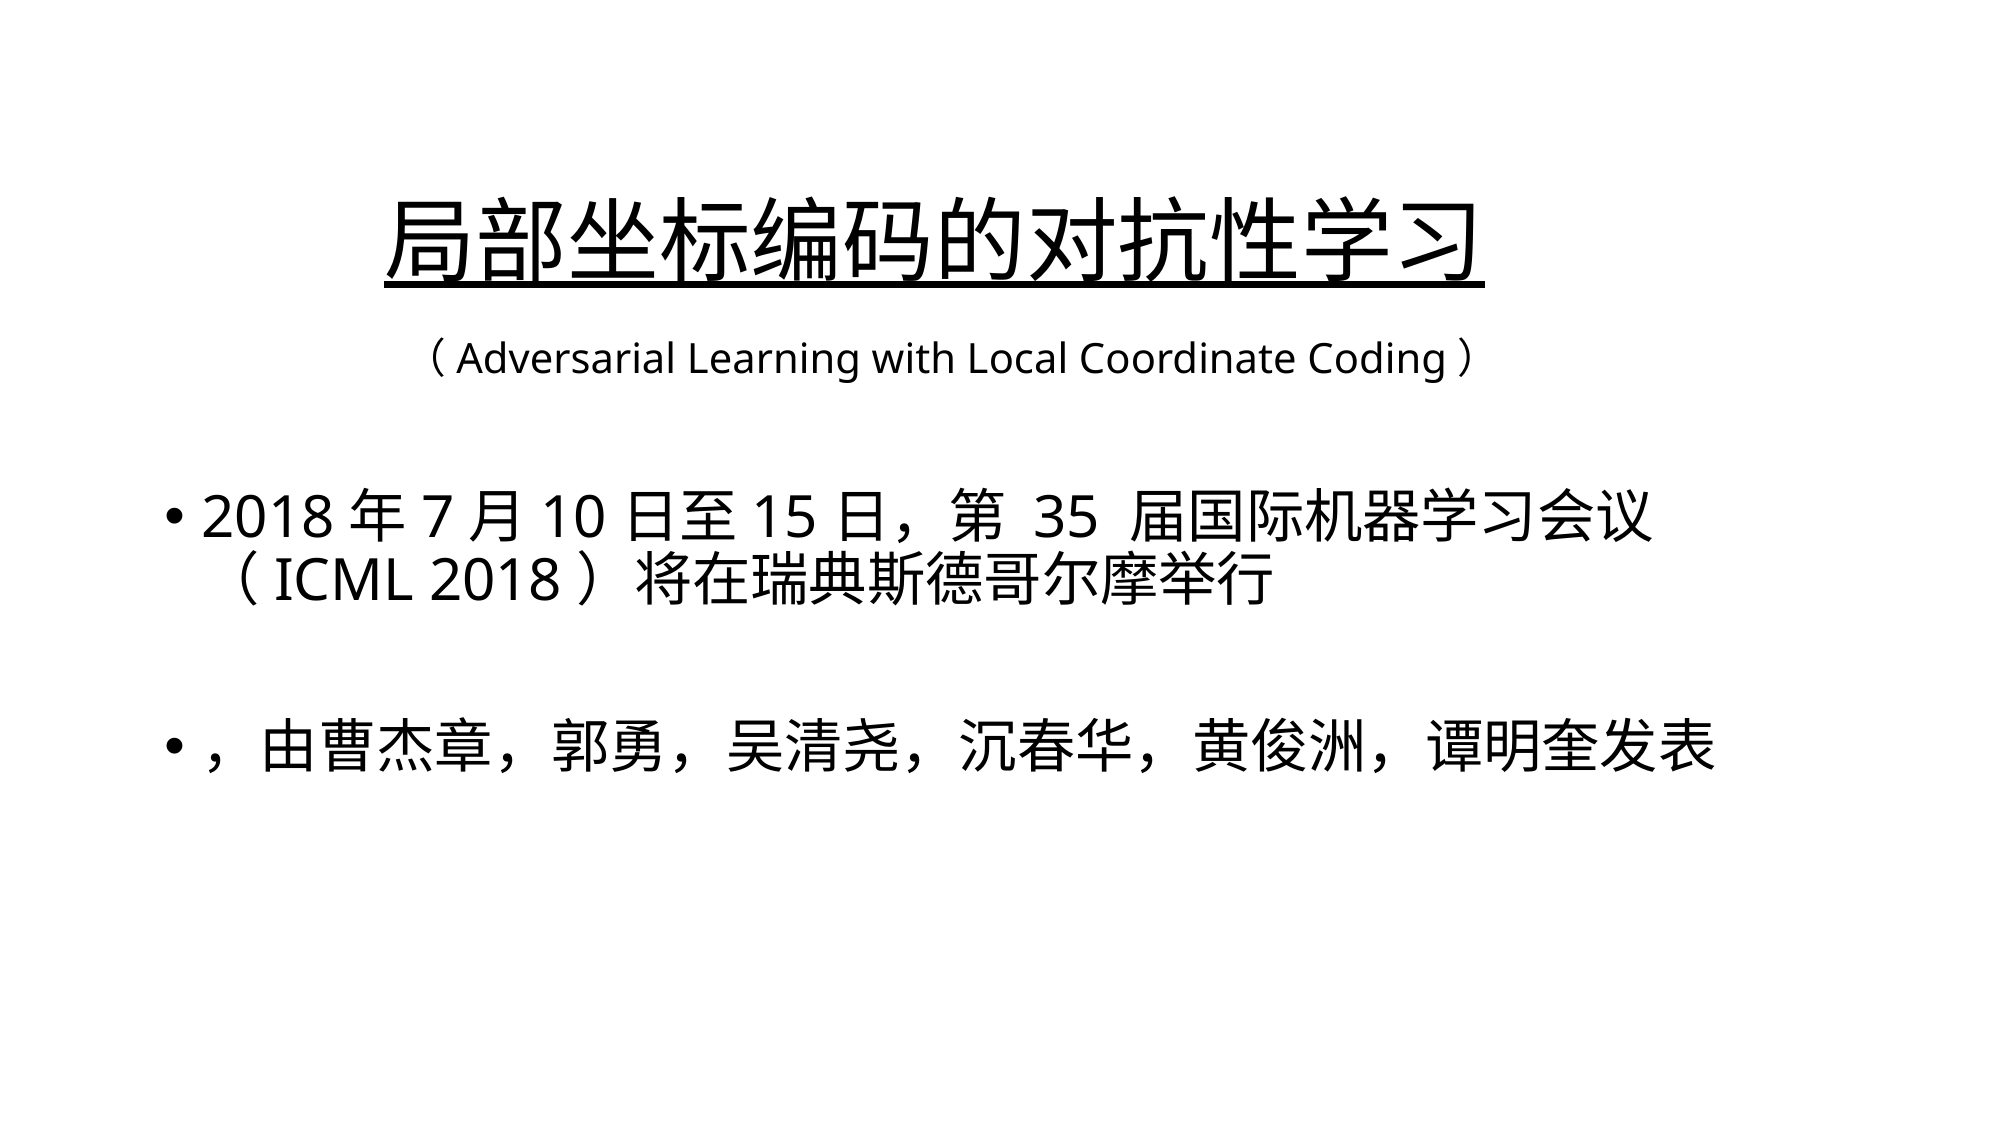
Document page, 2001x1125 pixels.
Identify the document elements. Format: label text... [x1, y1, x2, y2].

title 局部坐标编码的对抗性学习 （Adversarial Learning with Local Coordinate Coding） [369, 109, 2000, 480]
list 2018年7月10日至15日，第 35 届国际机器学习会议（ICML 2018）将在瑞典斯德哥尔摩举行 ，由曹杰章，郭勇，吴清尧，沉春华，黄俊洲，谭明奎发表 [149, 479, 1875, 1125]
